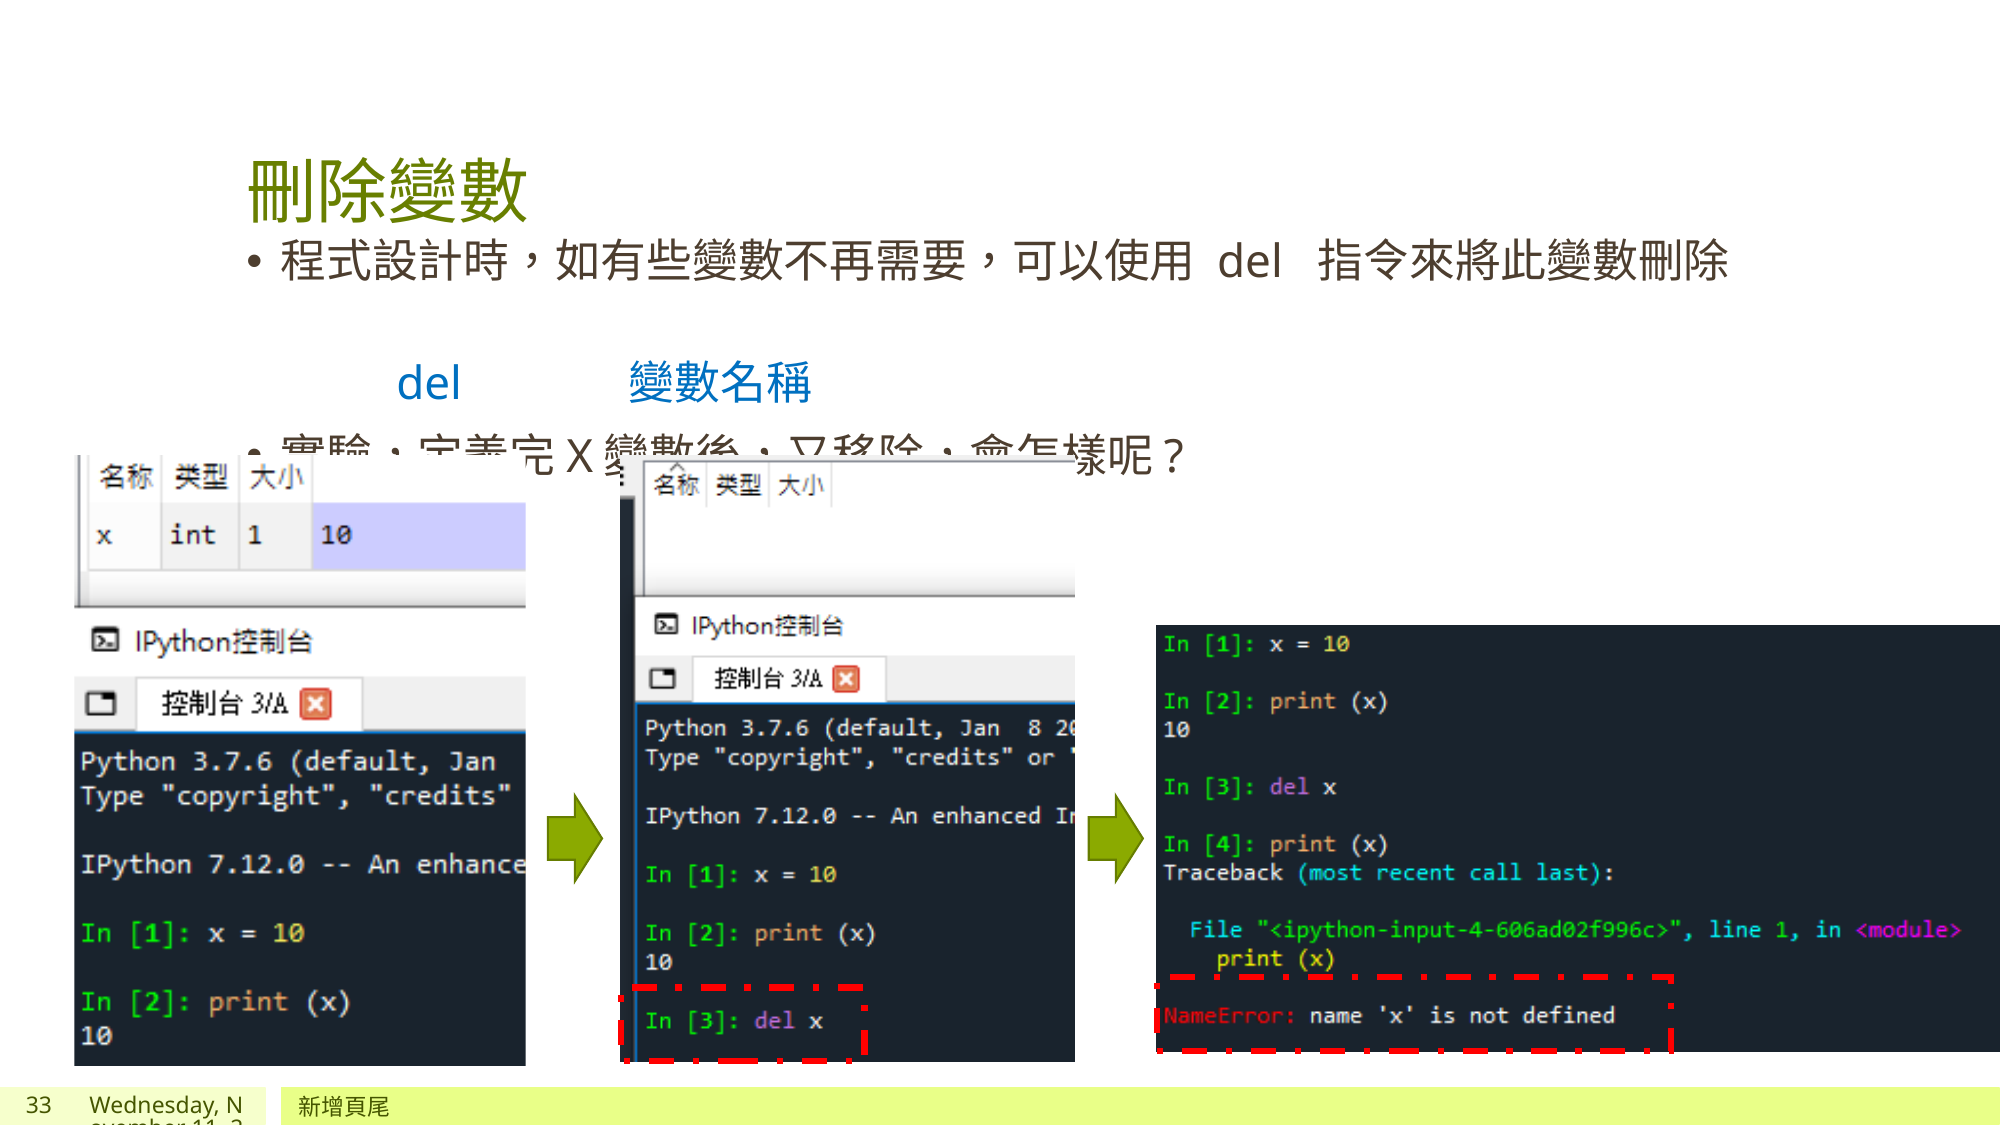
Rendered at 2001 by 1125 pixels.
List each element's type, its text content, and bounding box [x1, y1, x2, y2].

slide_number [74, 1087, 269, 1125]
list 程式設計時，如有些變數不再需要，可以使用 del 指令來將此變數刪除 del 變數名稱 實驗，定義完X變數後，又移除，會怎樣呢? [231, 230, 1769, 989]
picture [620, 454, 1075, 1062]
text_box [1087, 792, 1145, 885]
text_box [546, 792, 604, 885]
title 刪除變數 [231, 45, 1769, 230]
footer 新增頁尾 [284, 1087, 1785, 1125]
slide_number 33 [0, 1087, 68, 1125]
picture [74, 455, 526, 1066]
picture [1156, 625, 2000, 1052]
